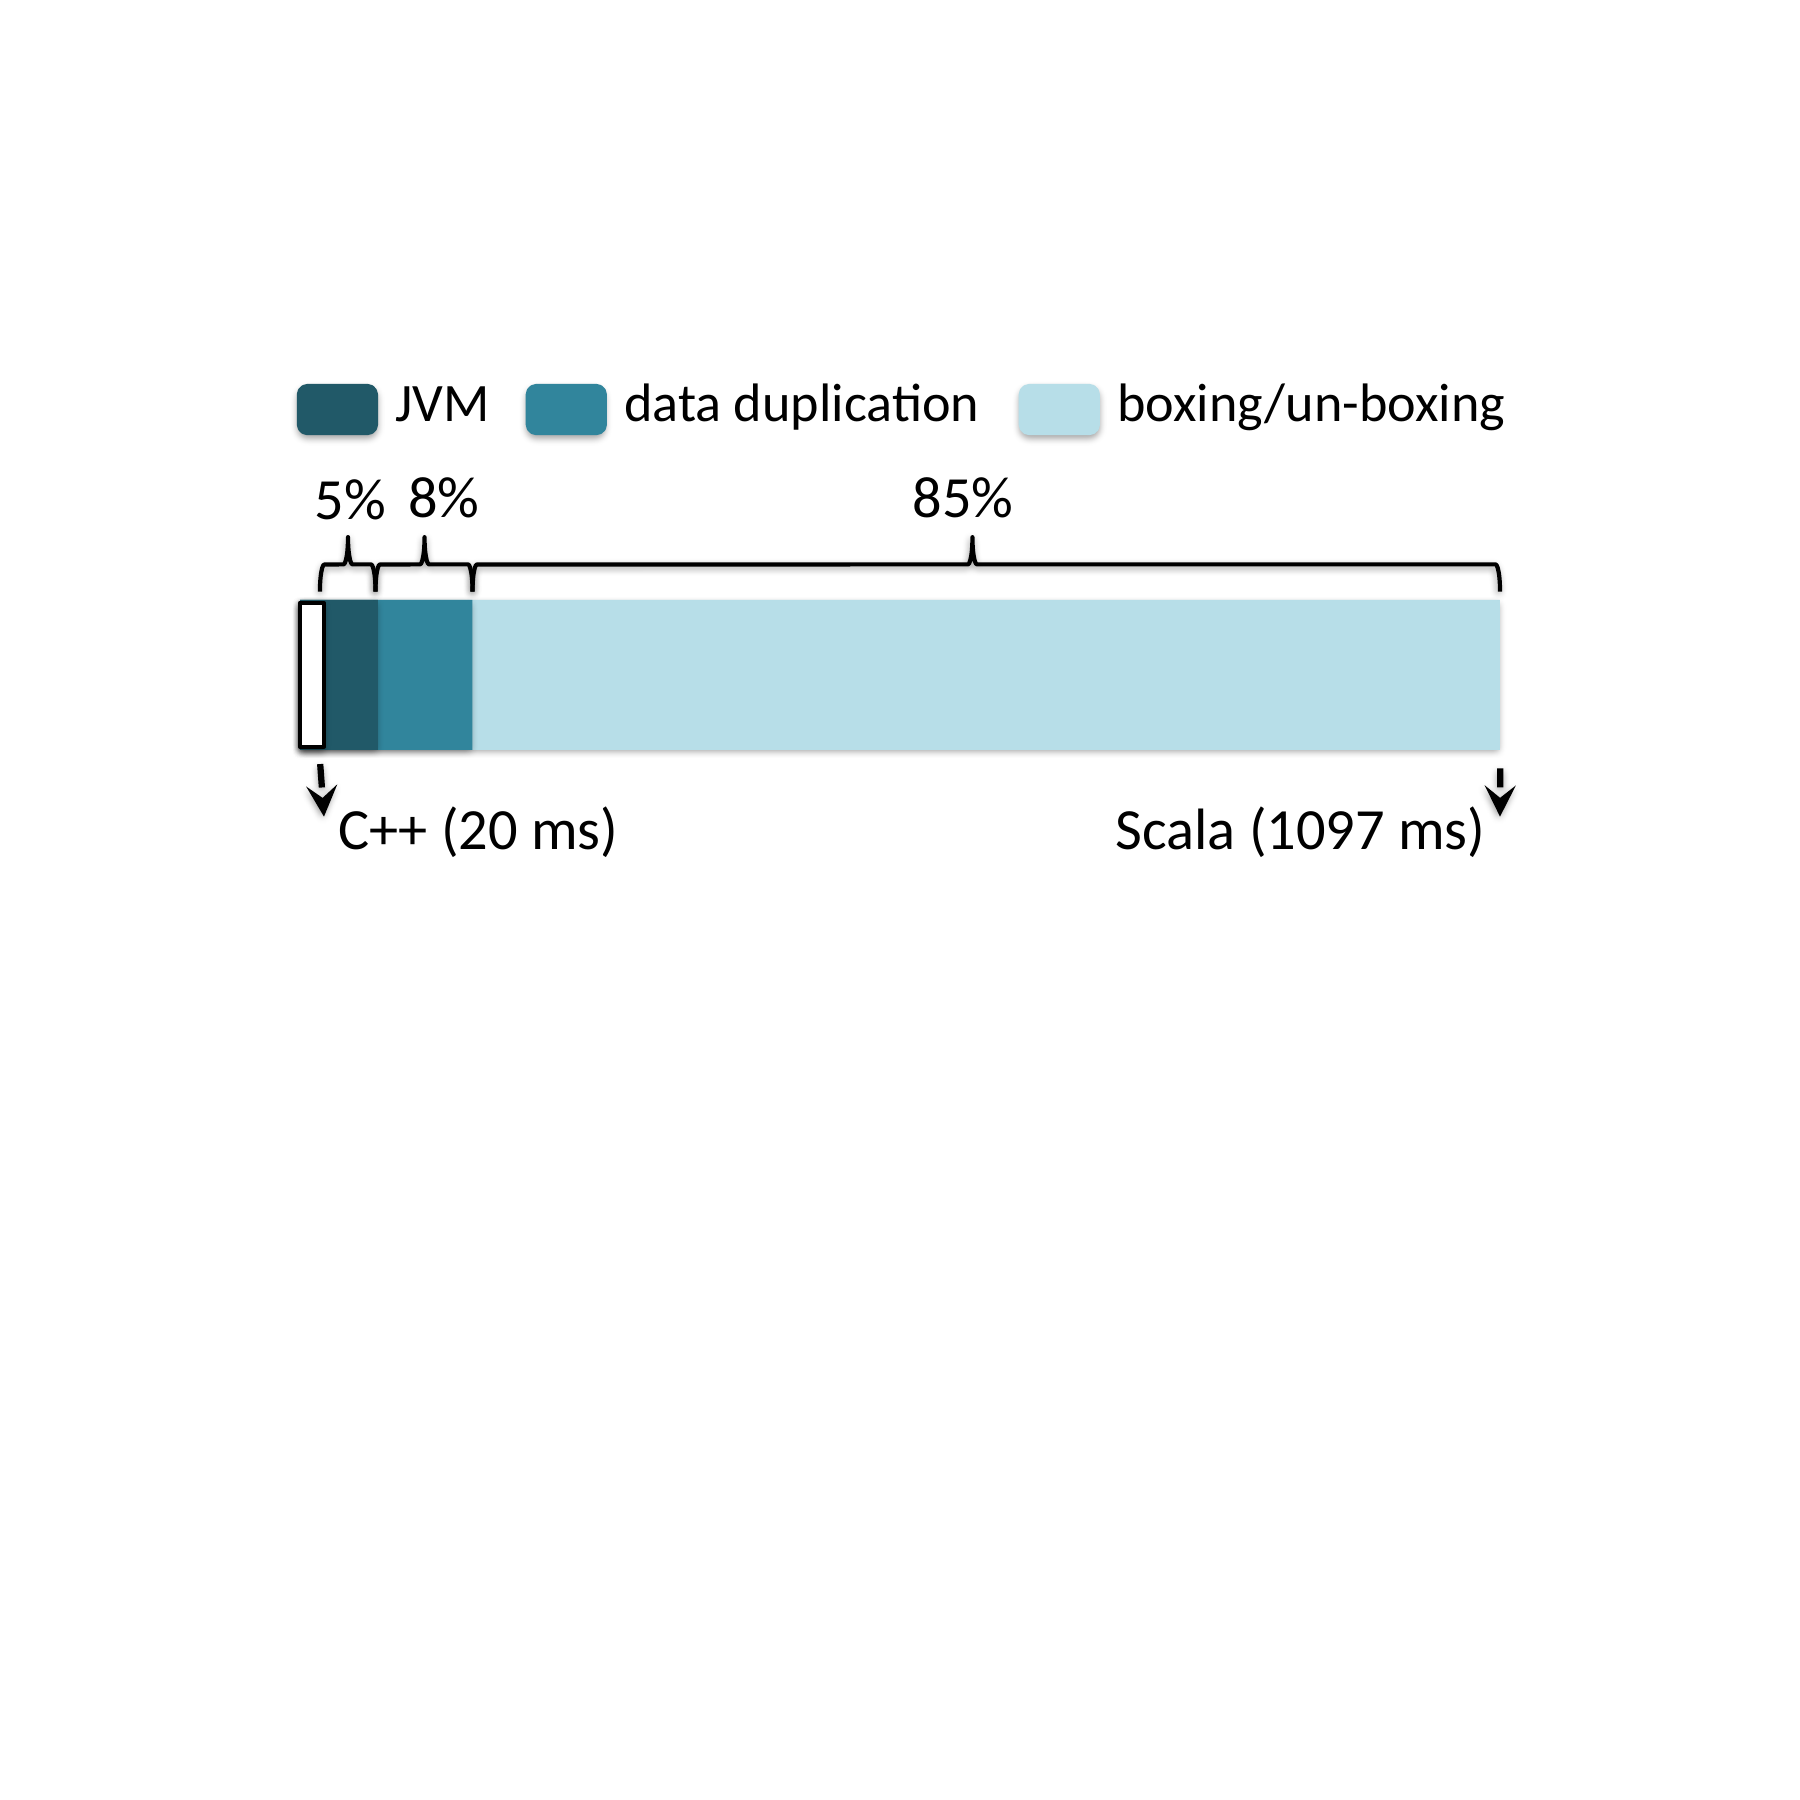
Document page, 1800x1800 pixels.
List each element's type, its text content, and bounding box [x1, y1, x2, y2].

text_box C++ (20 ms) [323, 783, 670, 869]
text_box 8% [393, 451, 570, 537]
text_box [317, 535, 378, 592]
text_box [299, 599, 379, 751]
text_box [377, 540, 475, 592]
text_box [299, 602, 325, 747]
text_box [295, 788, 349, 793]
text_box [379, 599, 473, 751]
text_box Scala (1097 ms) [688, 783, 1500, 869]
text_box [475, 599, 1501, 751]
text_box 5% [299, 454, 437, 540]
text_box [474, 535, 1503, 592]
text_box 85% [894, 451, 1042, 537]
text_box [299, 359, 1565, 441]
